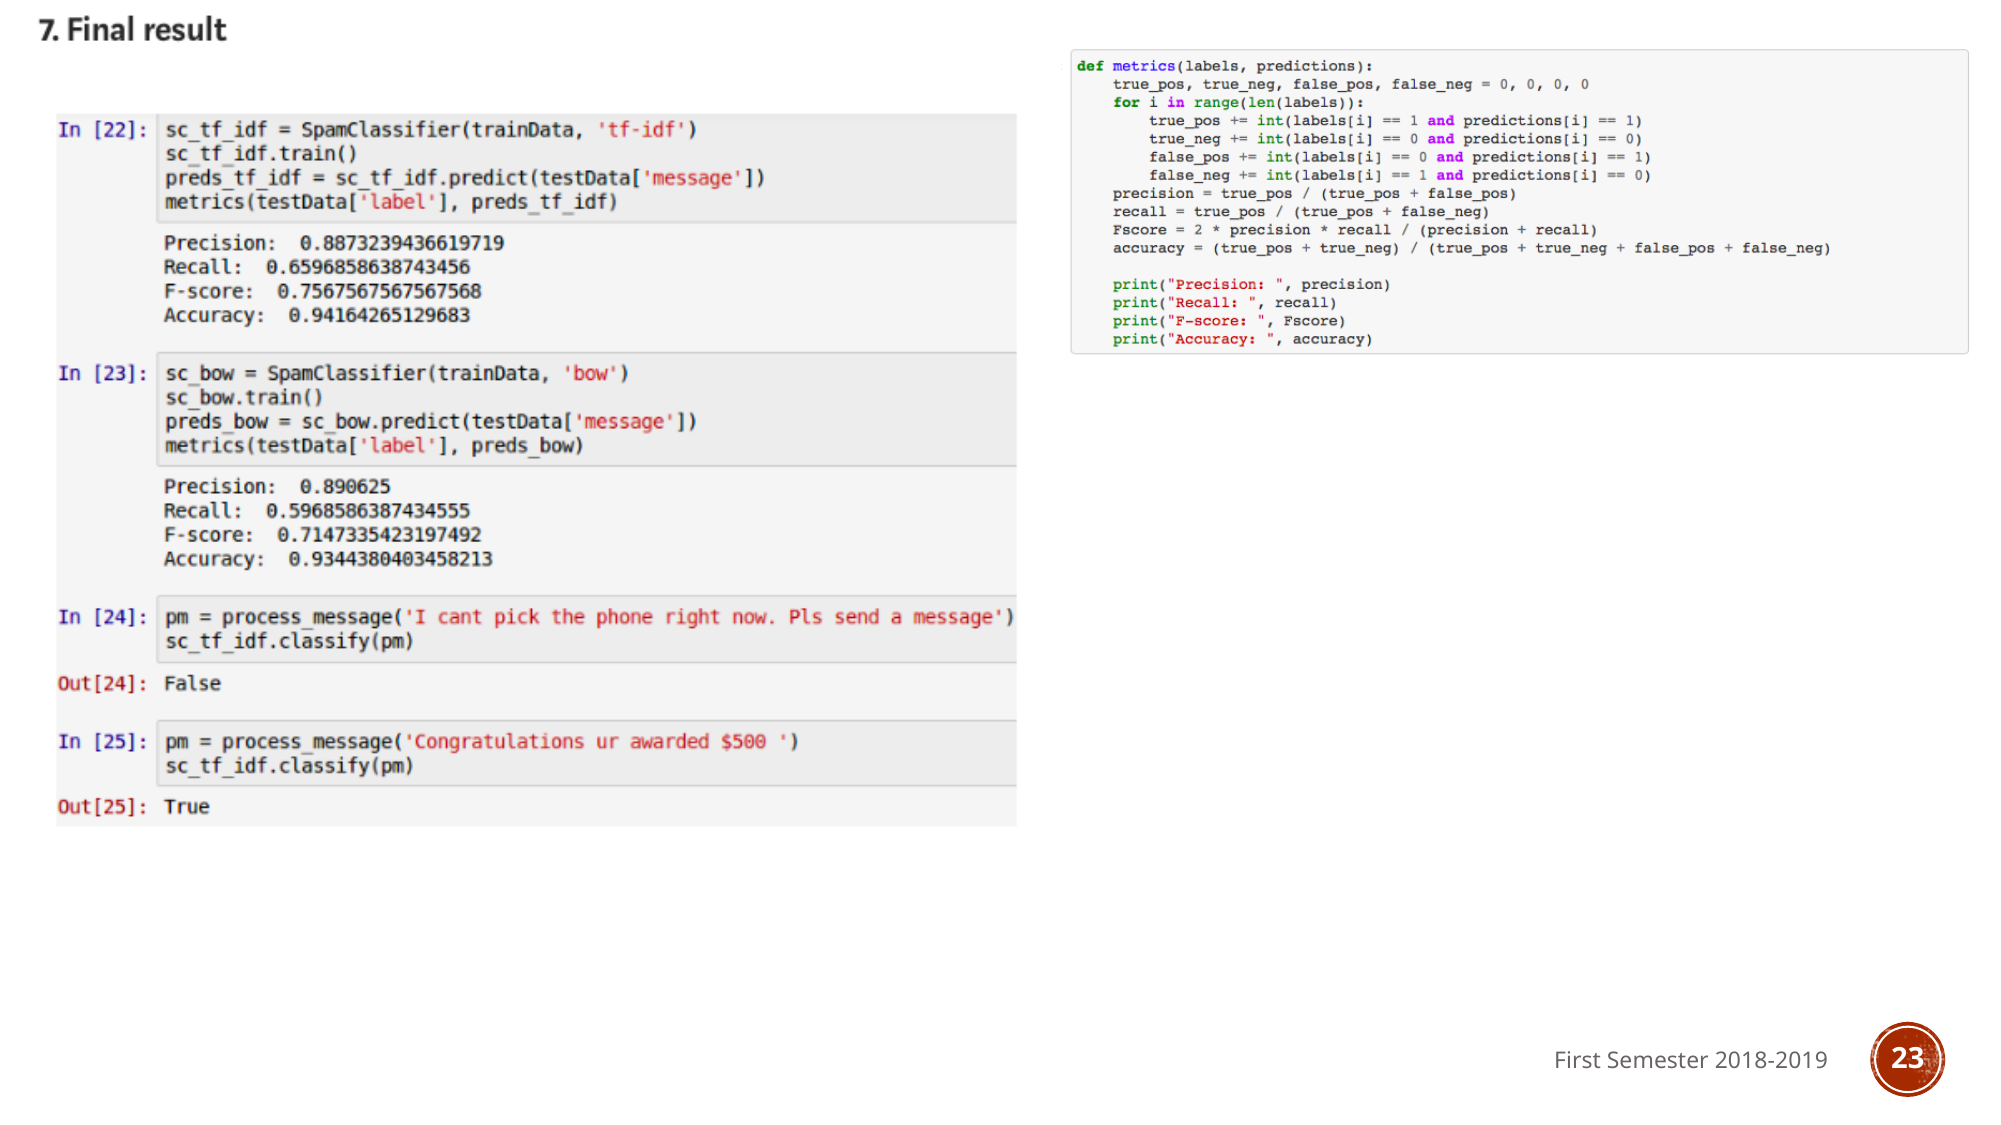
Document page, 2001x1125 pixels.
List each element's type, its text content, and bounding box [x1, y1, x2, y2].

slide_number 23 [1855, 1028, 1961, 1089]
slide_number First Semester 2018-2019 [1306, 1028, 1844, 1089]
picture [0, 1, 1984, 870]
